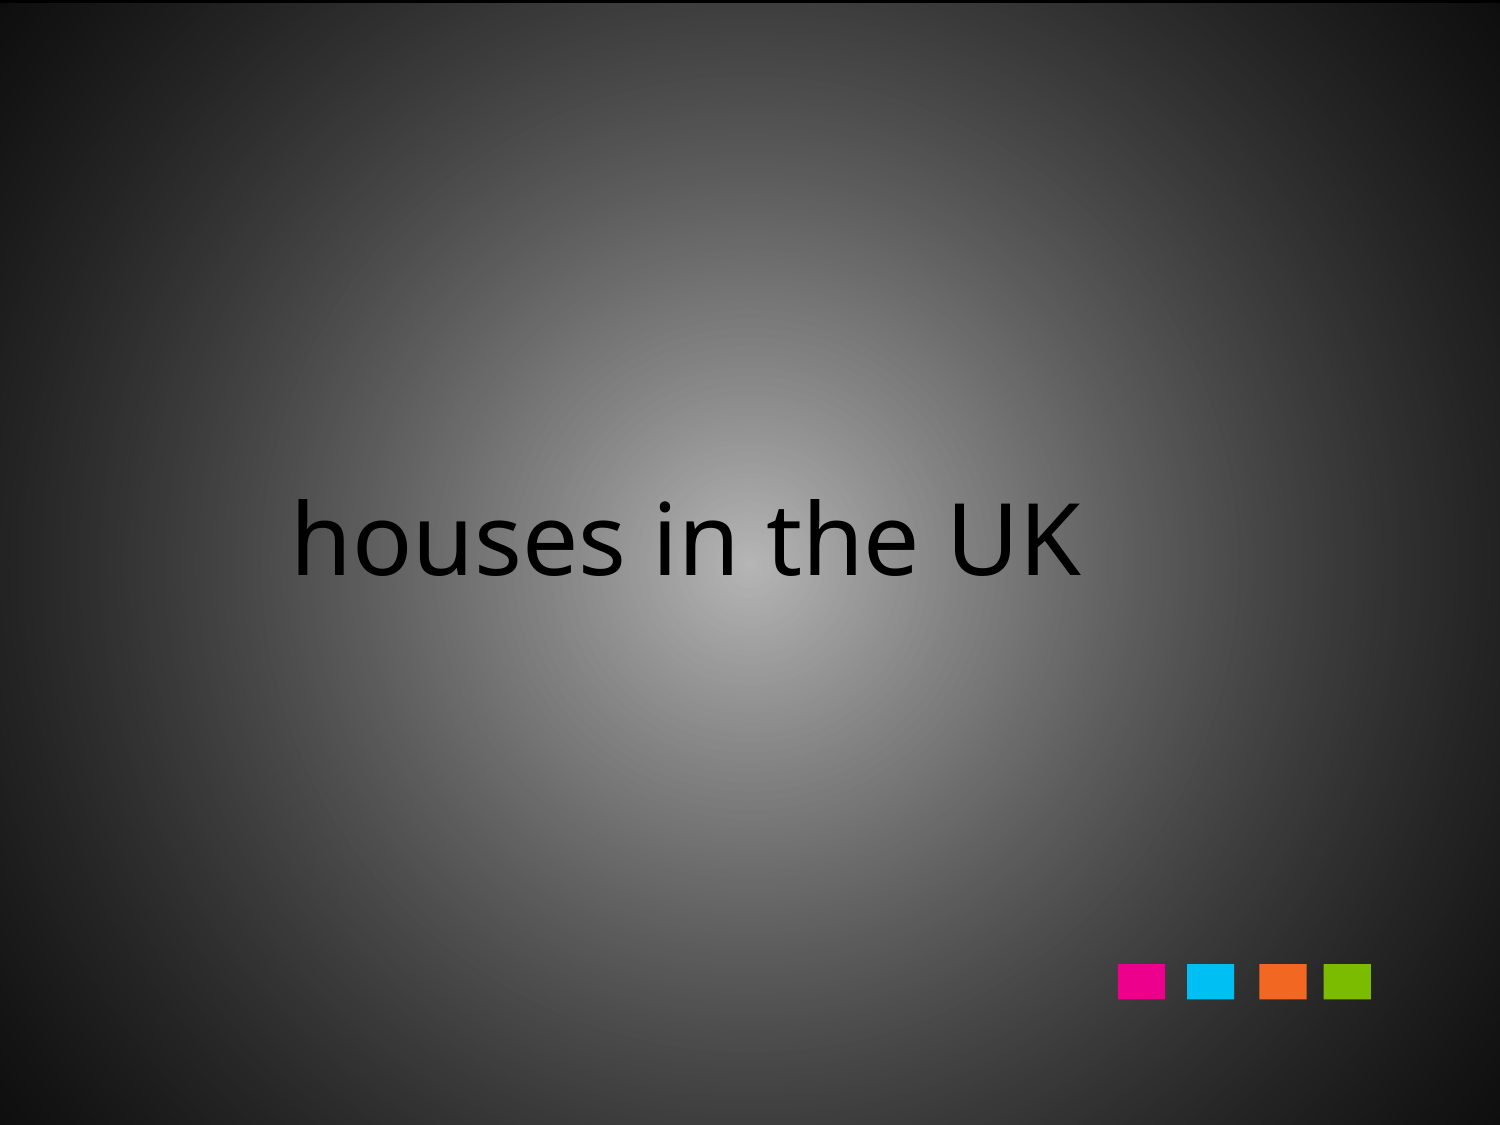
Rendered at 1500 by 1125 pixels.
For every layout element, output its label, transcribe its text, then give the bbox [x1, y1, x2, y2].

text_box houses in the UK [275, 468, 1235, 603]
text_box [1322, 962, 1373, 1002]
text_box [0, 1, 1500, 1125]
text_box [1257, 962, 1309, 1002]
text_box [1116, 962, 1167, 1002]
text_box [1185, 962, 1236, 1002]
